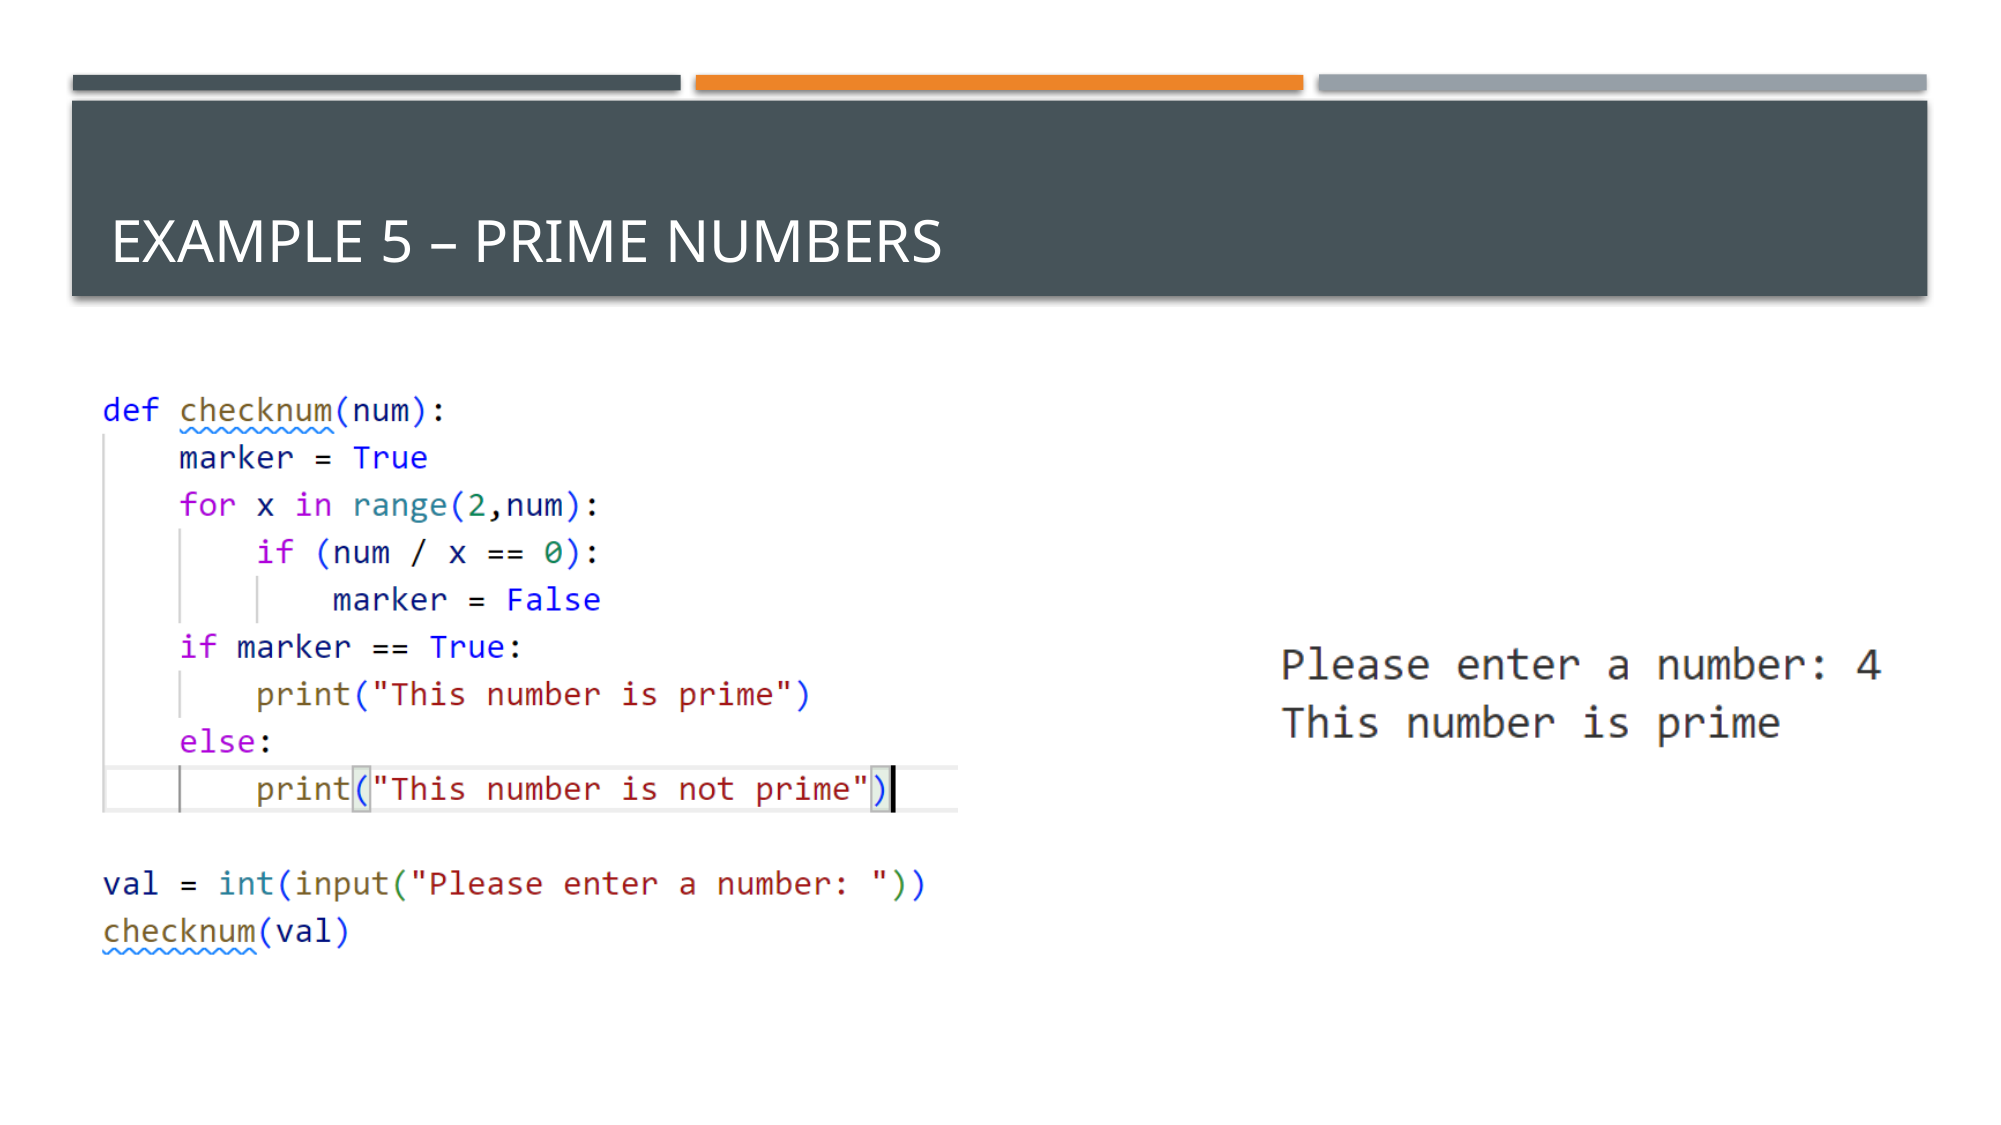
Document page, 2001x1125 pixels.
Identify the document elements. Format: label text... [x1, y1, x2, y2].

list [69, 389, 959, 995]
title Example 5 – Prime numbers [95, 115, 1905, 282]
picture [1268, 641, 1906, 760]
